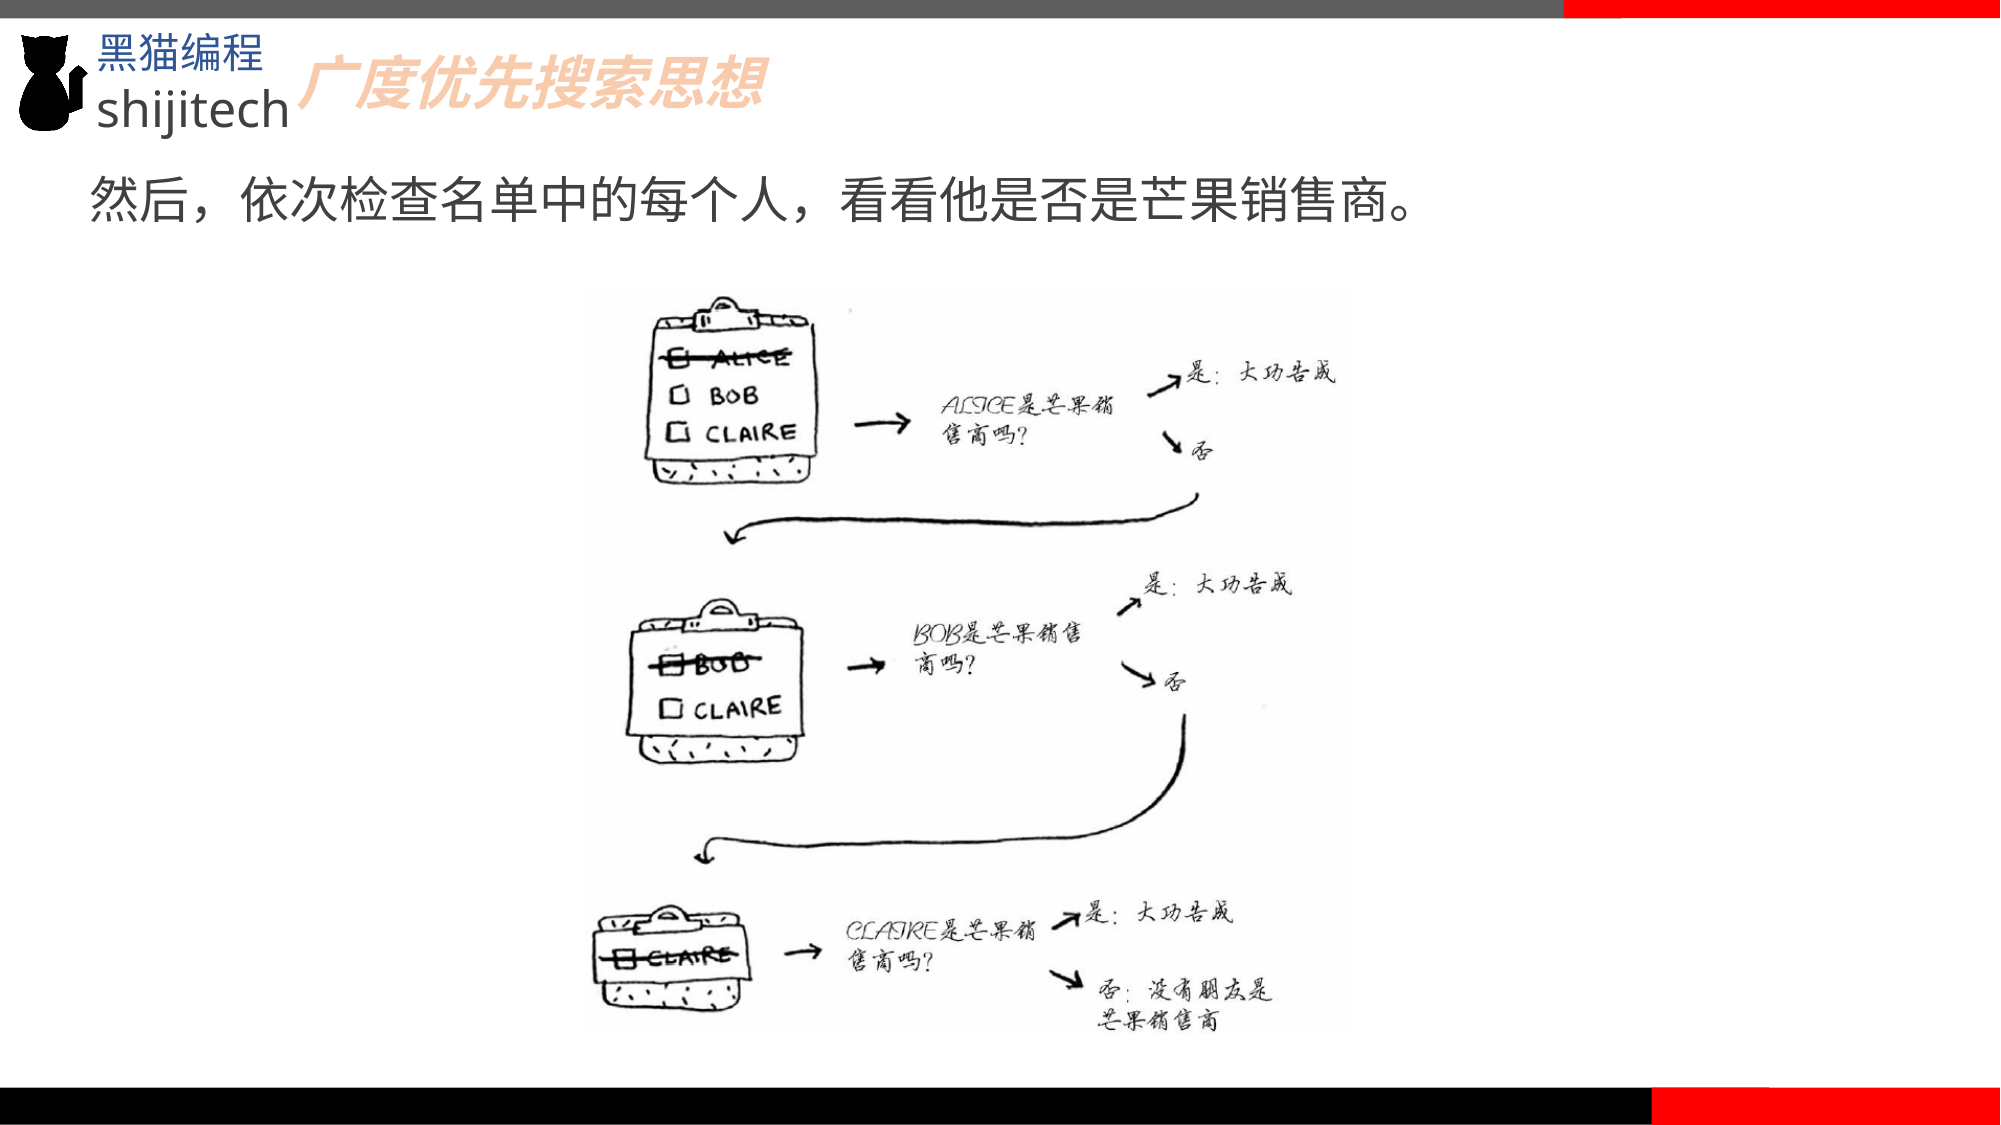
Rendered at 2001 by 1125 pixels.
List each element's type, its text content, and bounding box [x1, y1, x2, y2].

text_box 然后，依次检查名单中的每个人，看看他是否是芒果销售商。 [74, 161, 1492, 236]
text_box 广度优先搜索思想 [281, 47, 1185, 125]
picture [5, 35, 101, 131]
picture [563, 268, 1352, 1052]
